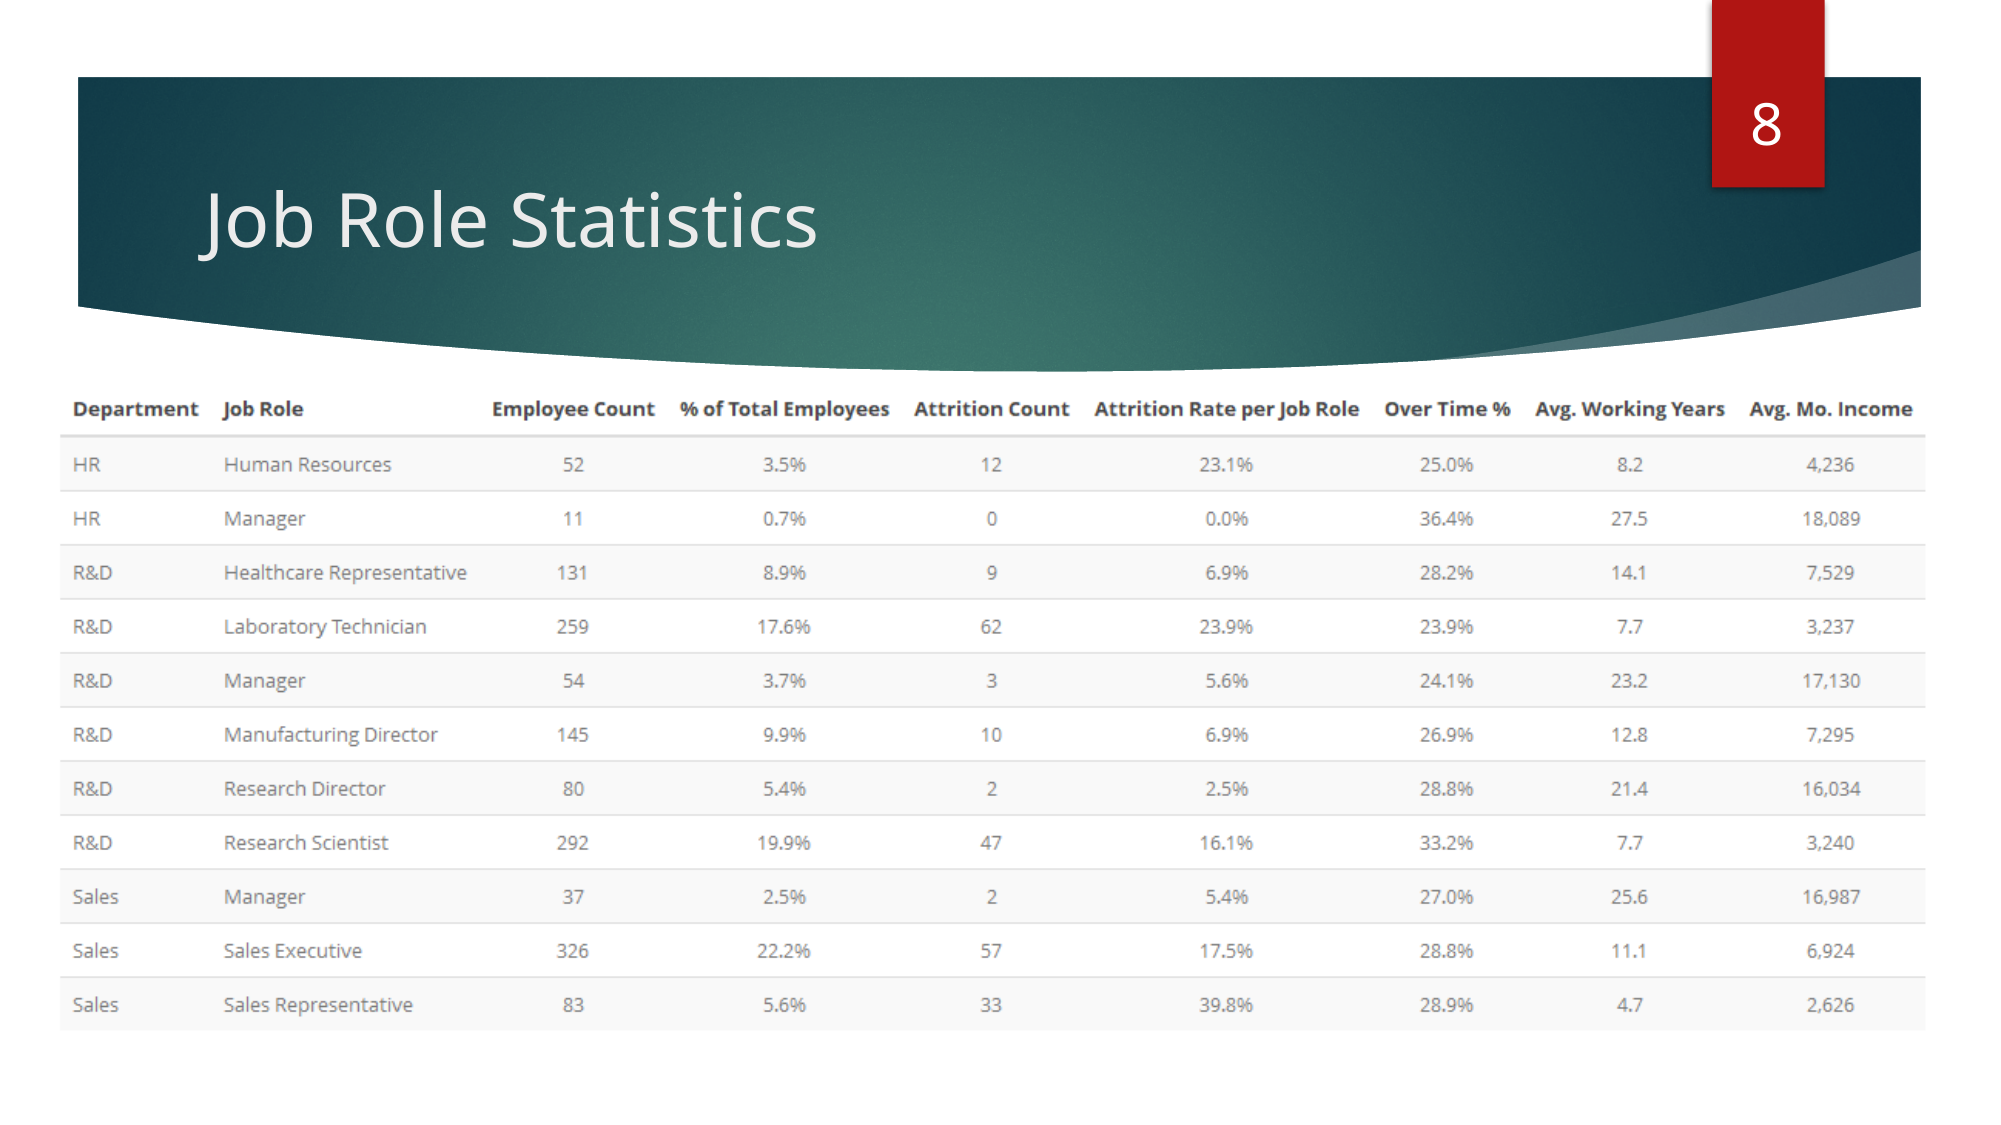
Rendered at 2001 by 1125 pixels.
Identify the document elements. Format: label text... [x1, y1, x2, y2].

picture [42, 390, 1939, 1043]
title Job Role Statistics [189, 159, 1638, 276]
slide_number 8 [1698, 48, 1836, 175]
